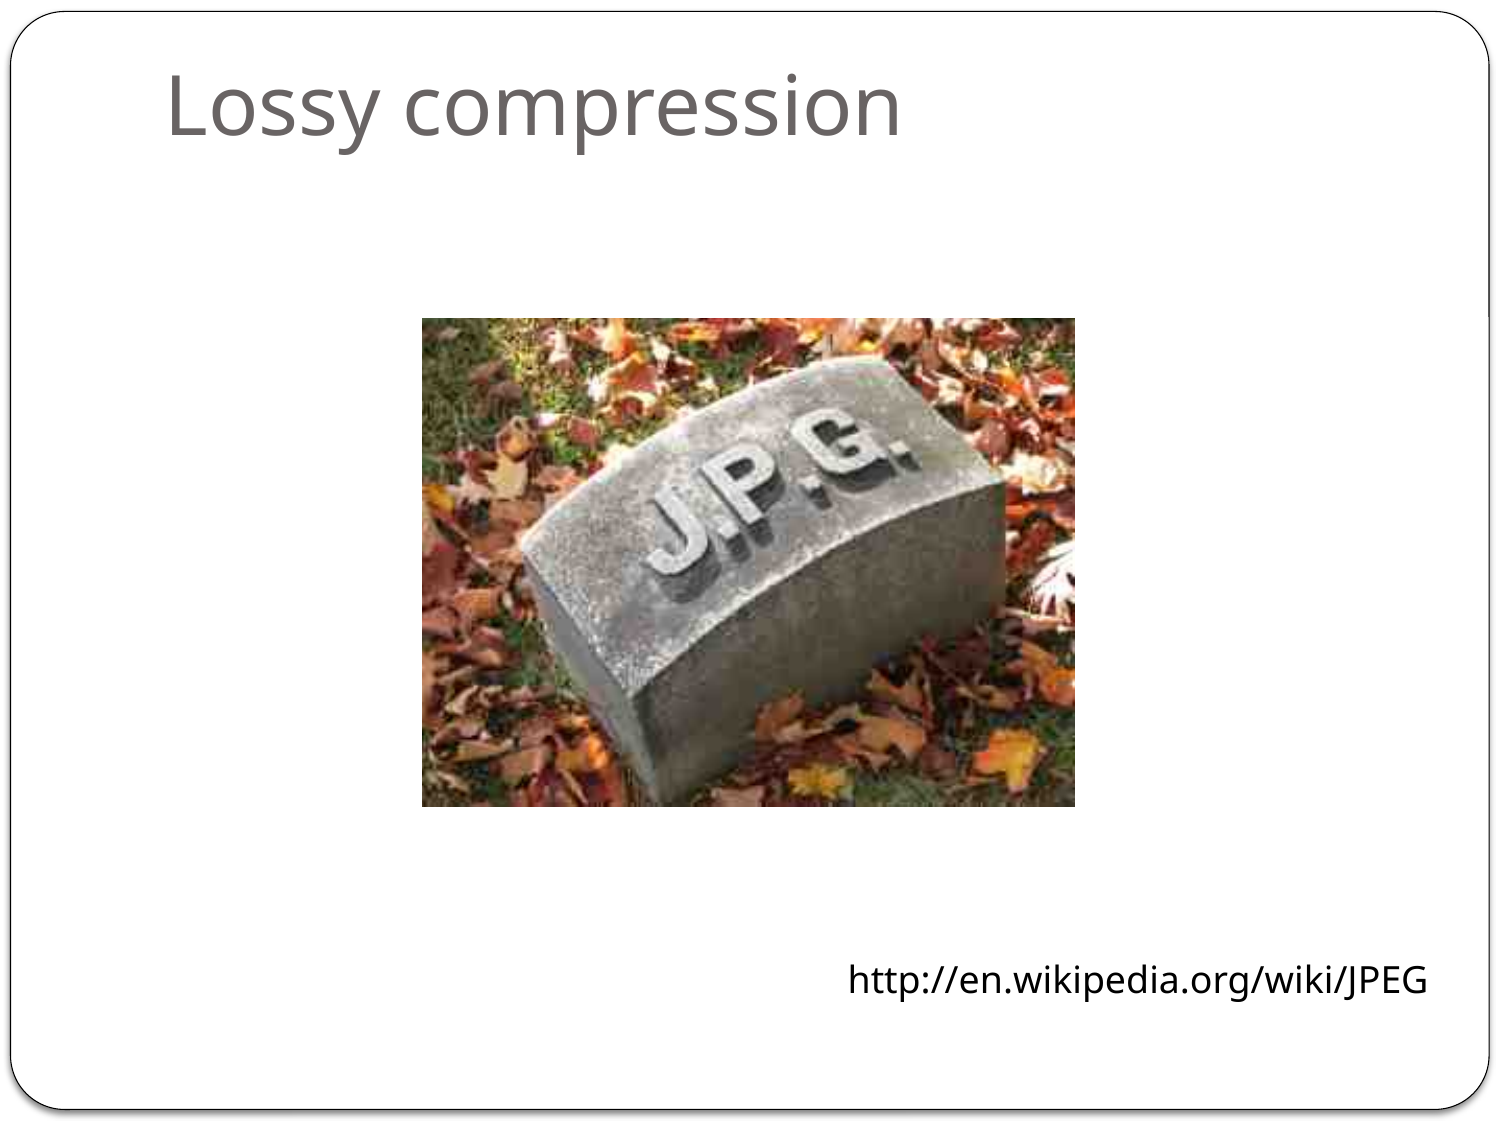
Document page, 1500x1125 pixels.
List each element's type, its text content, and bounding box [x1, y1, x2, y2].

picture [422, 318, 1076, 807]
text_box Lossy compression [149, 45, 1425, 233]
text_box http://en.wikipedia.org/wiki/JPEG [832, 948, 1444, 1009]
